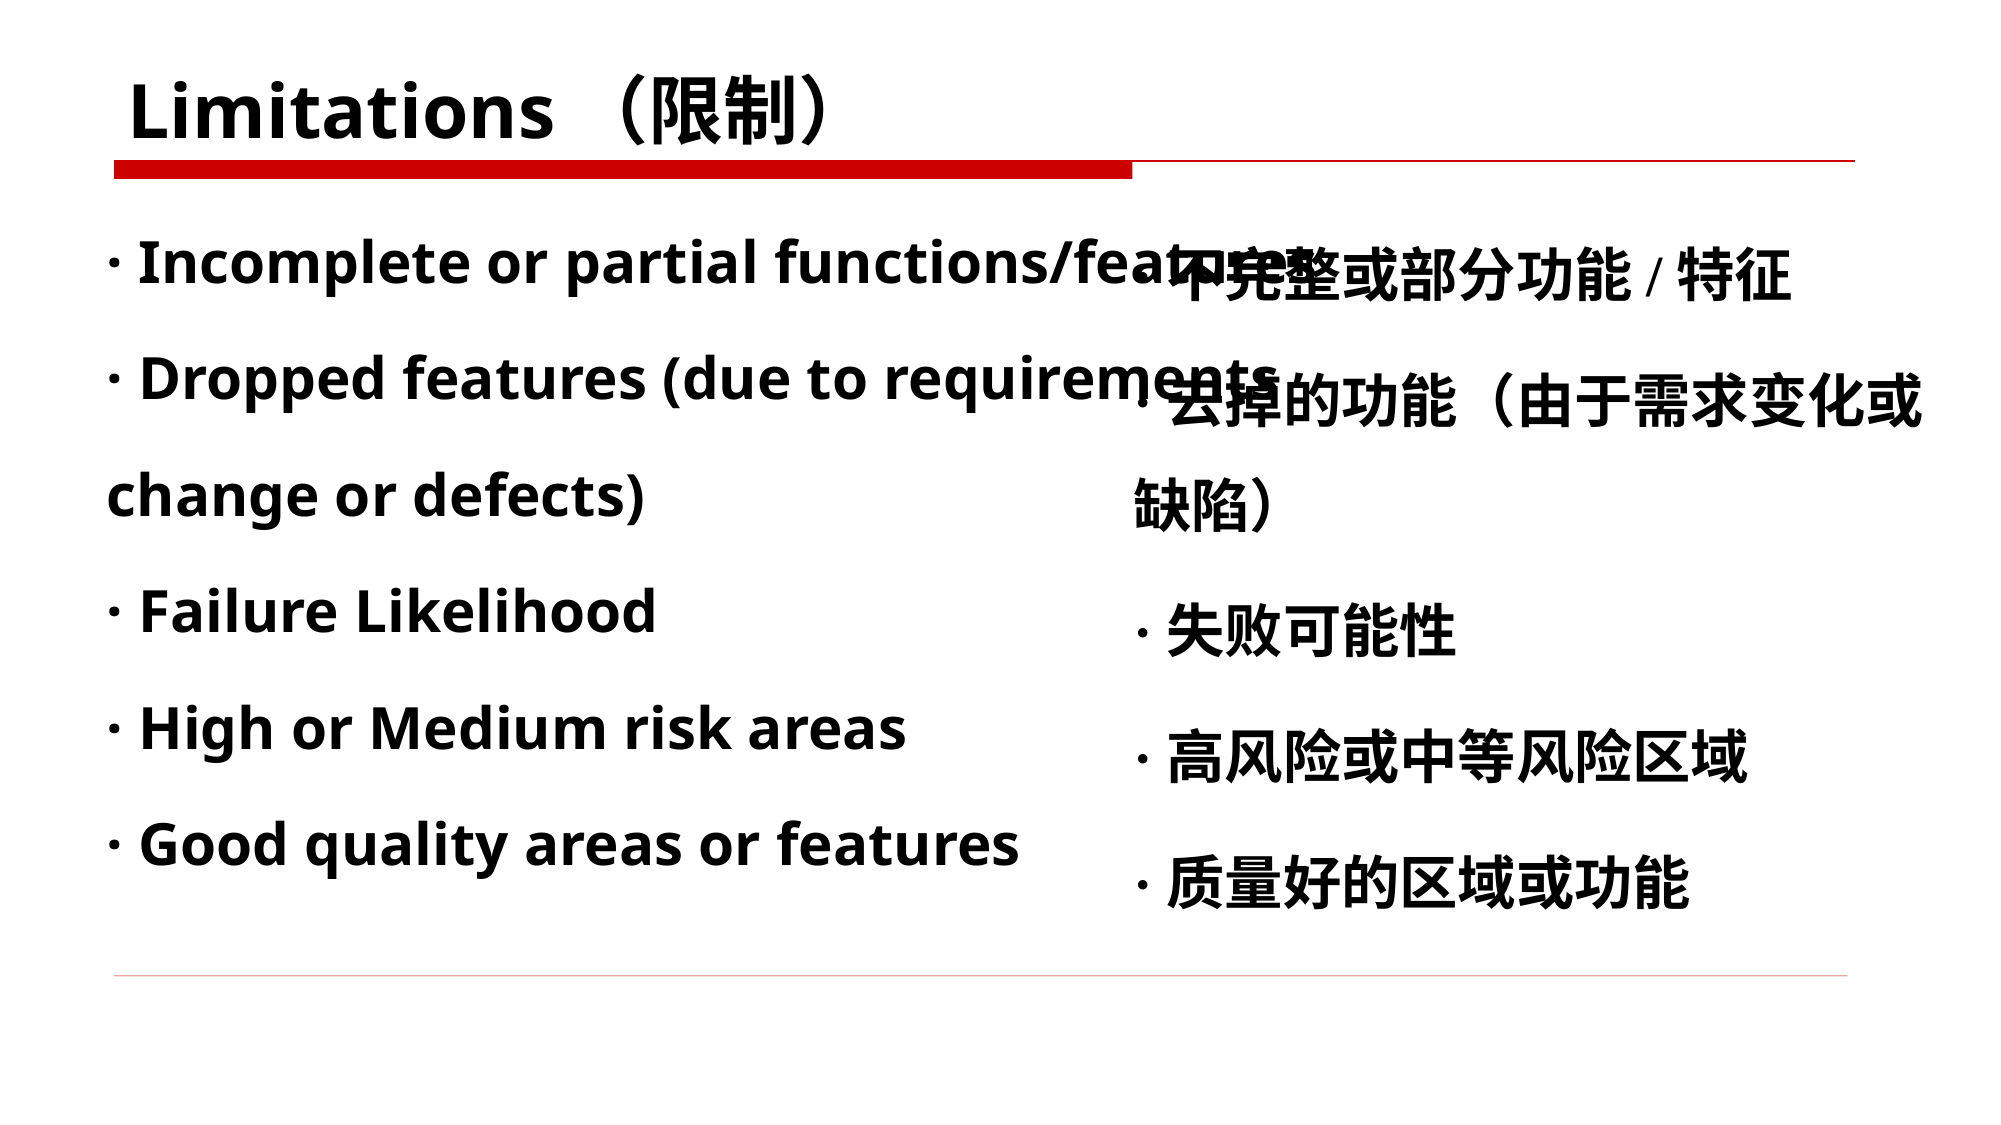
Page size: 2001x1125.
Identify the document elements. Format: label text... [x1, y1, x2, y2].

title Limitations（限制） [112, 42, 1863, 161]
text_box ·不完整或部分功能/特征 ·去掉的功能（由于需求变化或缺陷） ·失败可能性 ·高风险或中等风险区域 ·质量好的区域或功能 [1118, 196, 1977, 1006]
list · Incomplete or partial functions/features · Dropped features (due to requirements change or defects) · Failure Likelihood · High or Medium risk areas · Good quality areas or features [91, 183, 1378, 992]
